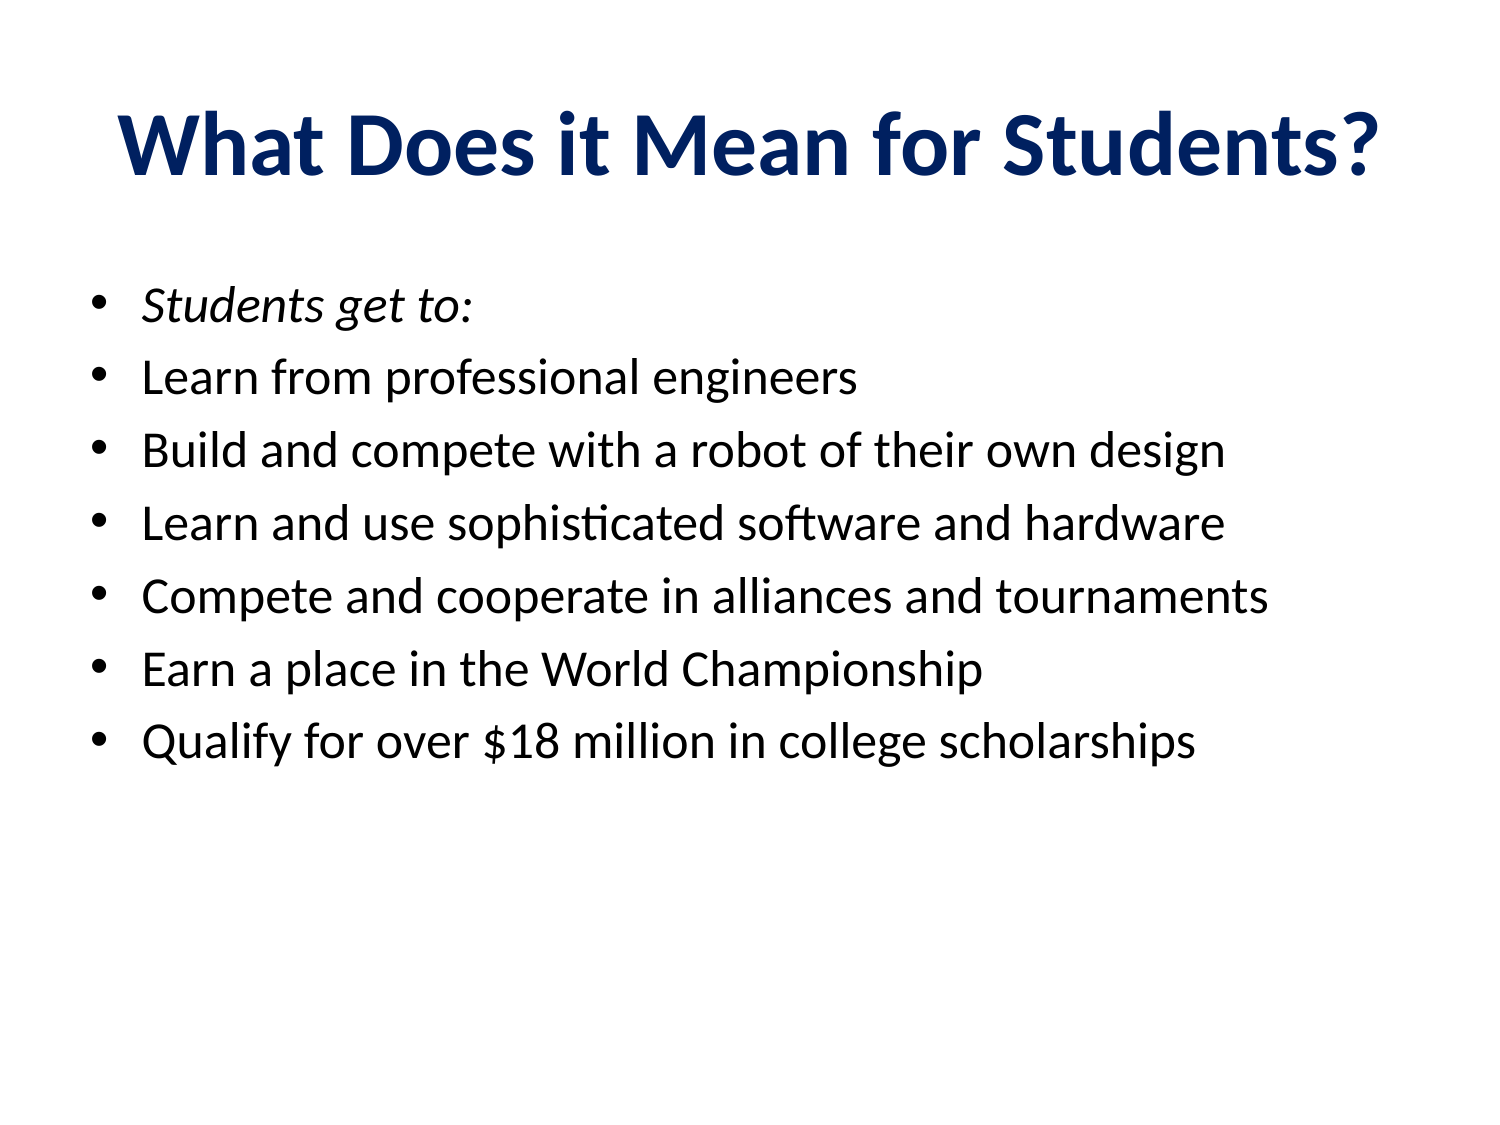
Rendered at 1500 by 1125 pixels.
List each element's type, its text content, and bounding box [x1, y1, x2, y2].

title What Does it Mean for Students? [75, 45, 1425, 233]
list Students get to: Learn from professional engineers Build and compete with a robot of their own design Learn and use sophisticated software and hardware Compete and cooperate in alliances and tournaments Earn a place in the World Championship Qualify for over $18 million in college scholarships [75, 262, 1425, 850]
